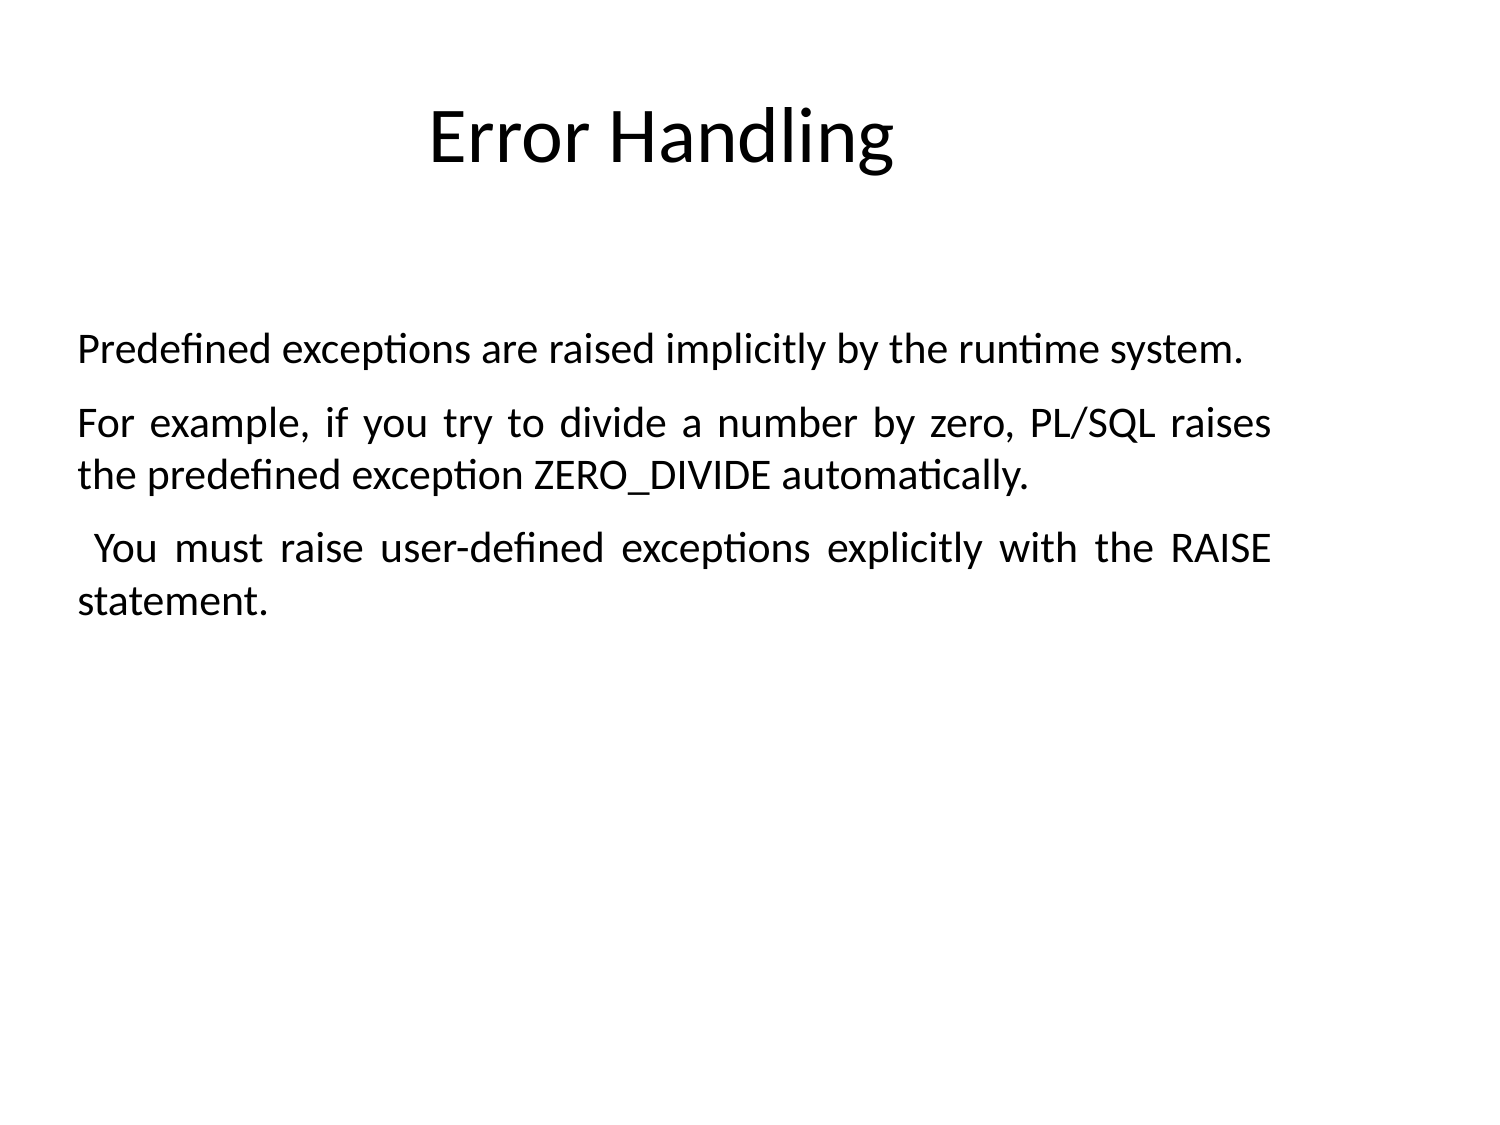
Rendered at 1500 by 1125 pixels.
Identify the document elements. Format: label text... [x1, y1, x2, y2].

text_box Predefined exceptions are raised implicitly by the runtime system. For example, if you try to divide a number by zero, PL/SQL raises the predefined exception ZERO_DIVIDE automatically. You must raise user-defined exceptions explicitly with the RAISE statement. [62, 312, 1288, 863]
text_box Error Handling [24, 37, 1300, 225]
